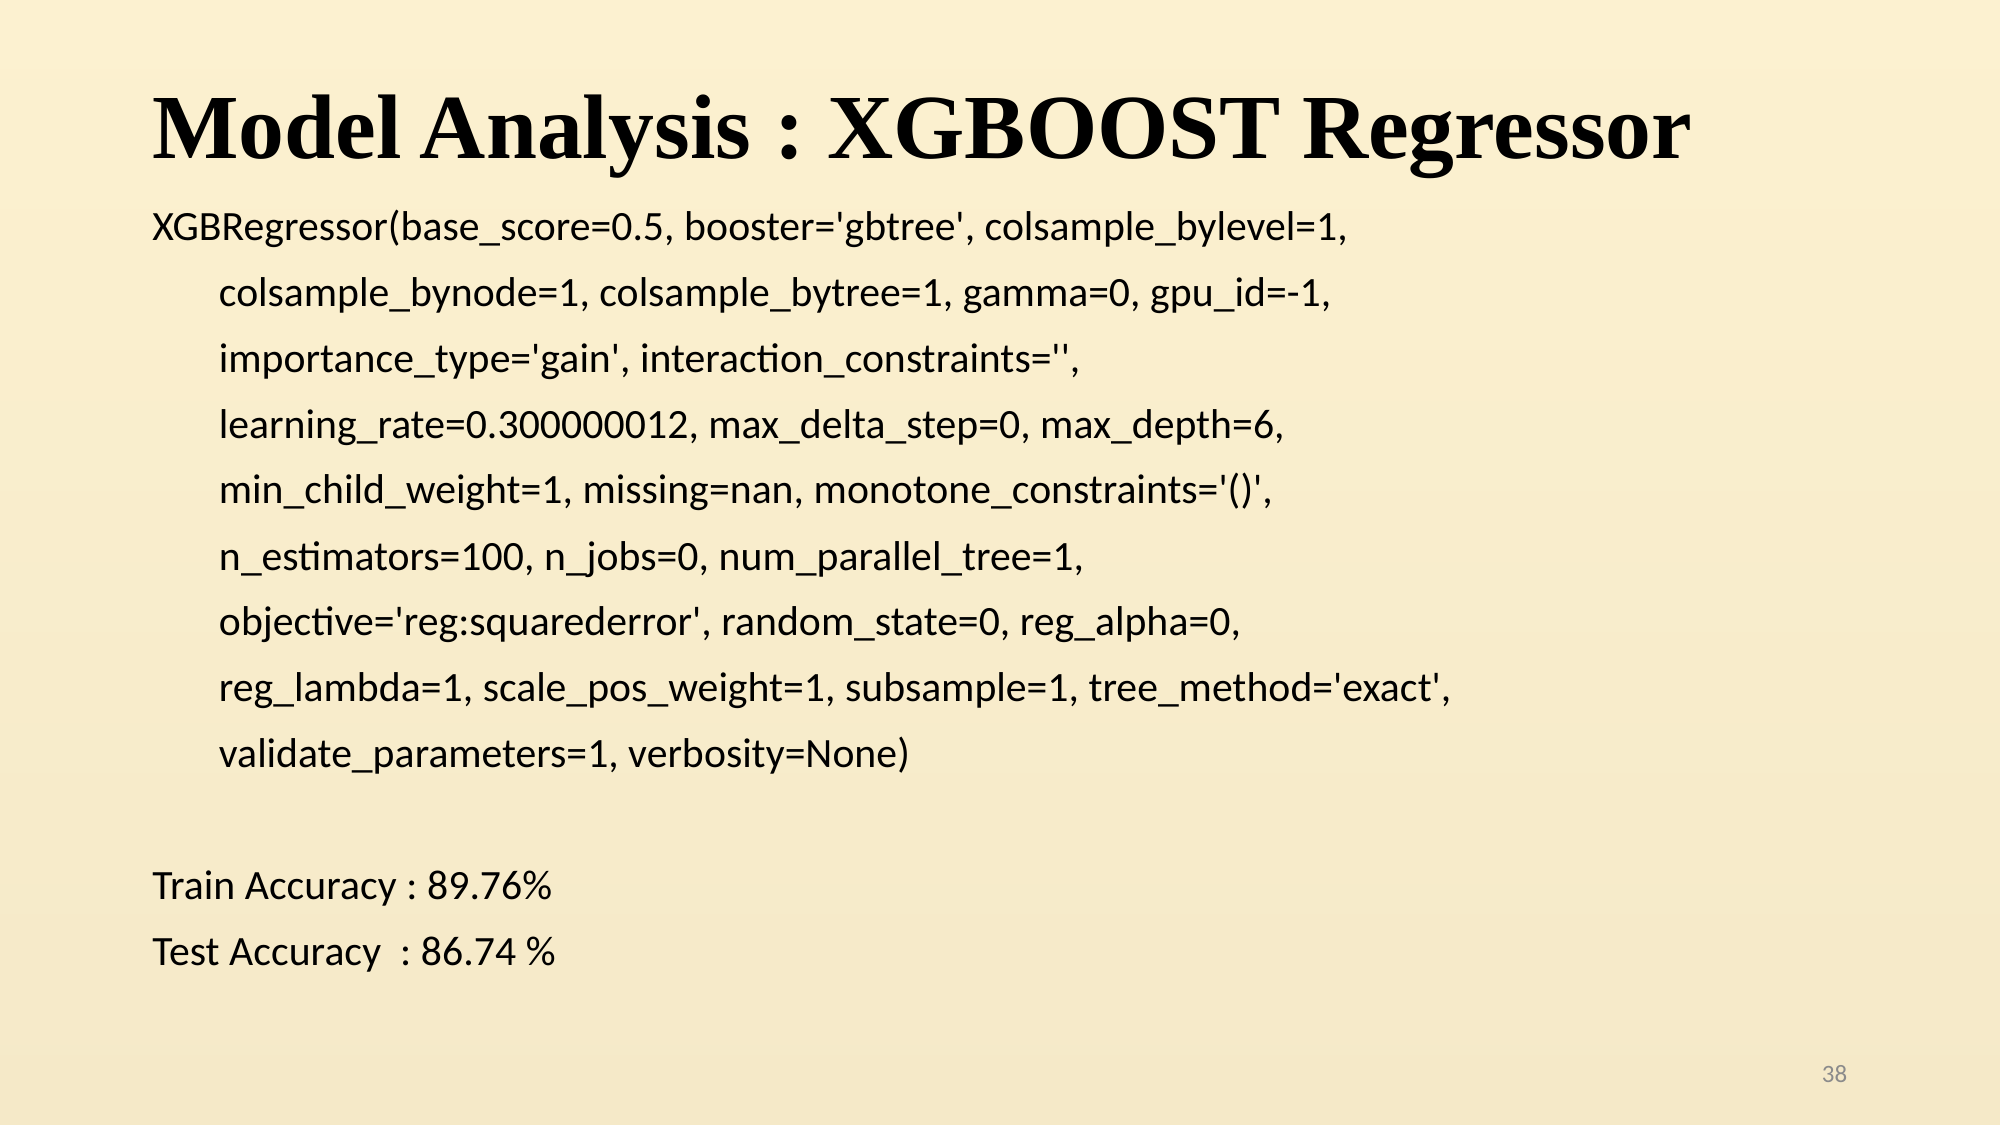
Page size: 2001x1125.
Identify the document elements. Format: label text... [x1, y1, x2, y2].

list XGBRegressor(base_score=0.5, booster='gbtree', colsample_bylevel=1, colsample_bynode=1, colsample_bytree=1, gamma=0, gpu_id=-1, importance_type='gain', interaction_constraints='', learning_rate=0.300000012, max_delta_step=0, max_depth=6, min_child_weight=1, missing=nan, monotone_constraints='()', n_estimators=100, n_jobs=0, num_parallel_tree=1, objective='reg:squarederror', random_state=0, reg_alpha=0, reg_lambda=1, scale_pos_weight=1, subsample=1, tree_method='exact', validate_parameters=1, verbosity=None) Train Accuracy : 89.76% Test Accuracy : 86.74 % [137, 196, 1863, 1014]
title Model Analysis : XGBOOST Regressor [137, 59, 1863, 196]
slide_number 38 [1412, 1042, 1863, 1103]
